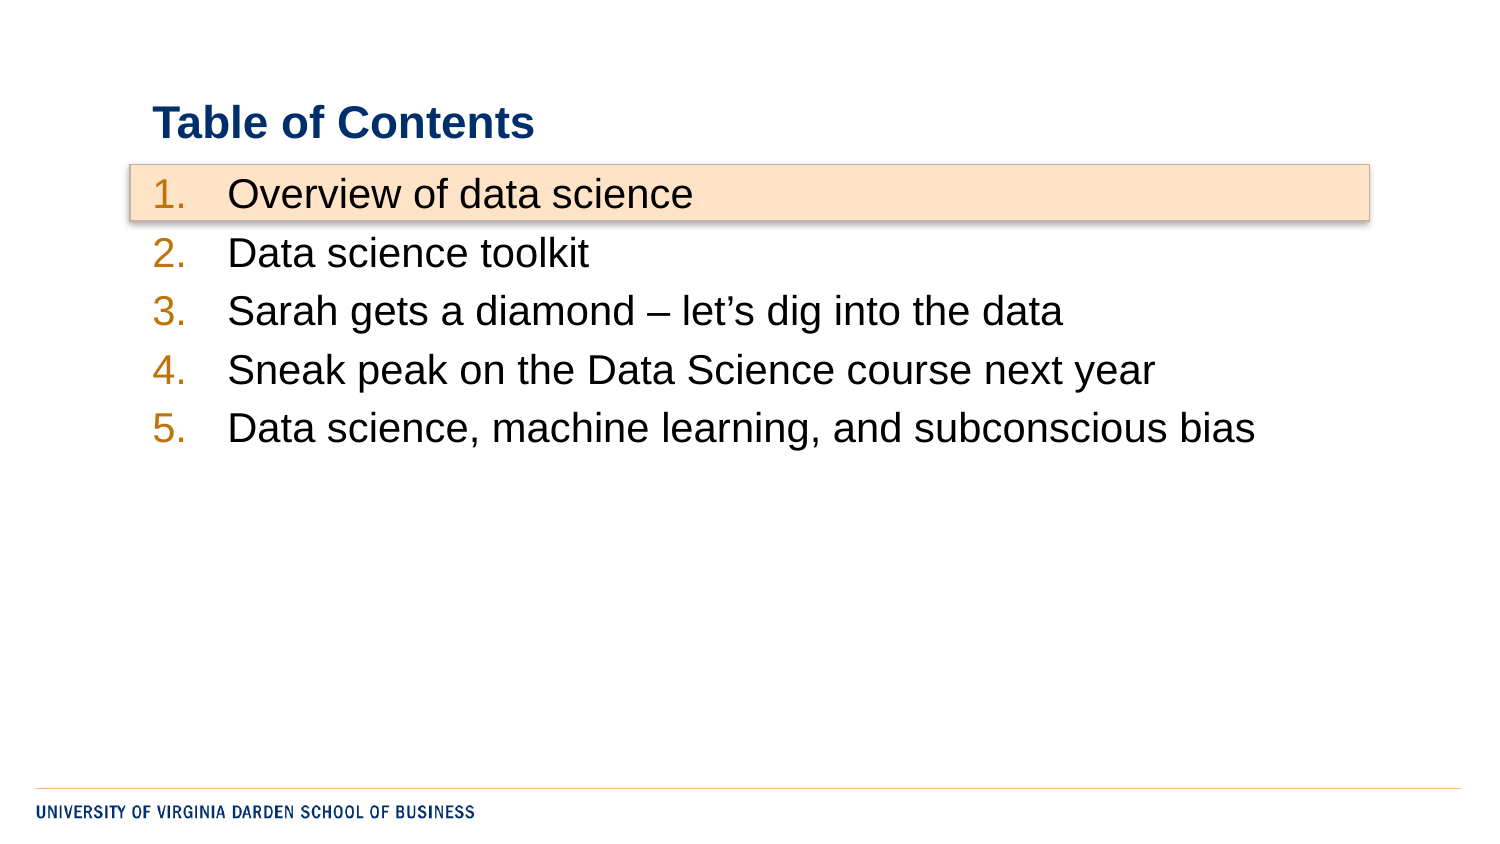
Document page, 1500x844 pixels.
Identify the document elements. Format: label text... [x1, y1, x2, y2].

title Table of Contents [137, 85, 1377, 159]
list Overview of data science Data science toolkit Sarah gets a diamond – let’s dig into the data Sneak peak on the Data Science course next year Data science, machine learning, and subconscious bias [137, 159, 1377, 689]
text_box [129, 164, 137, 222]
picture [0, 778, 1500, 844]
